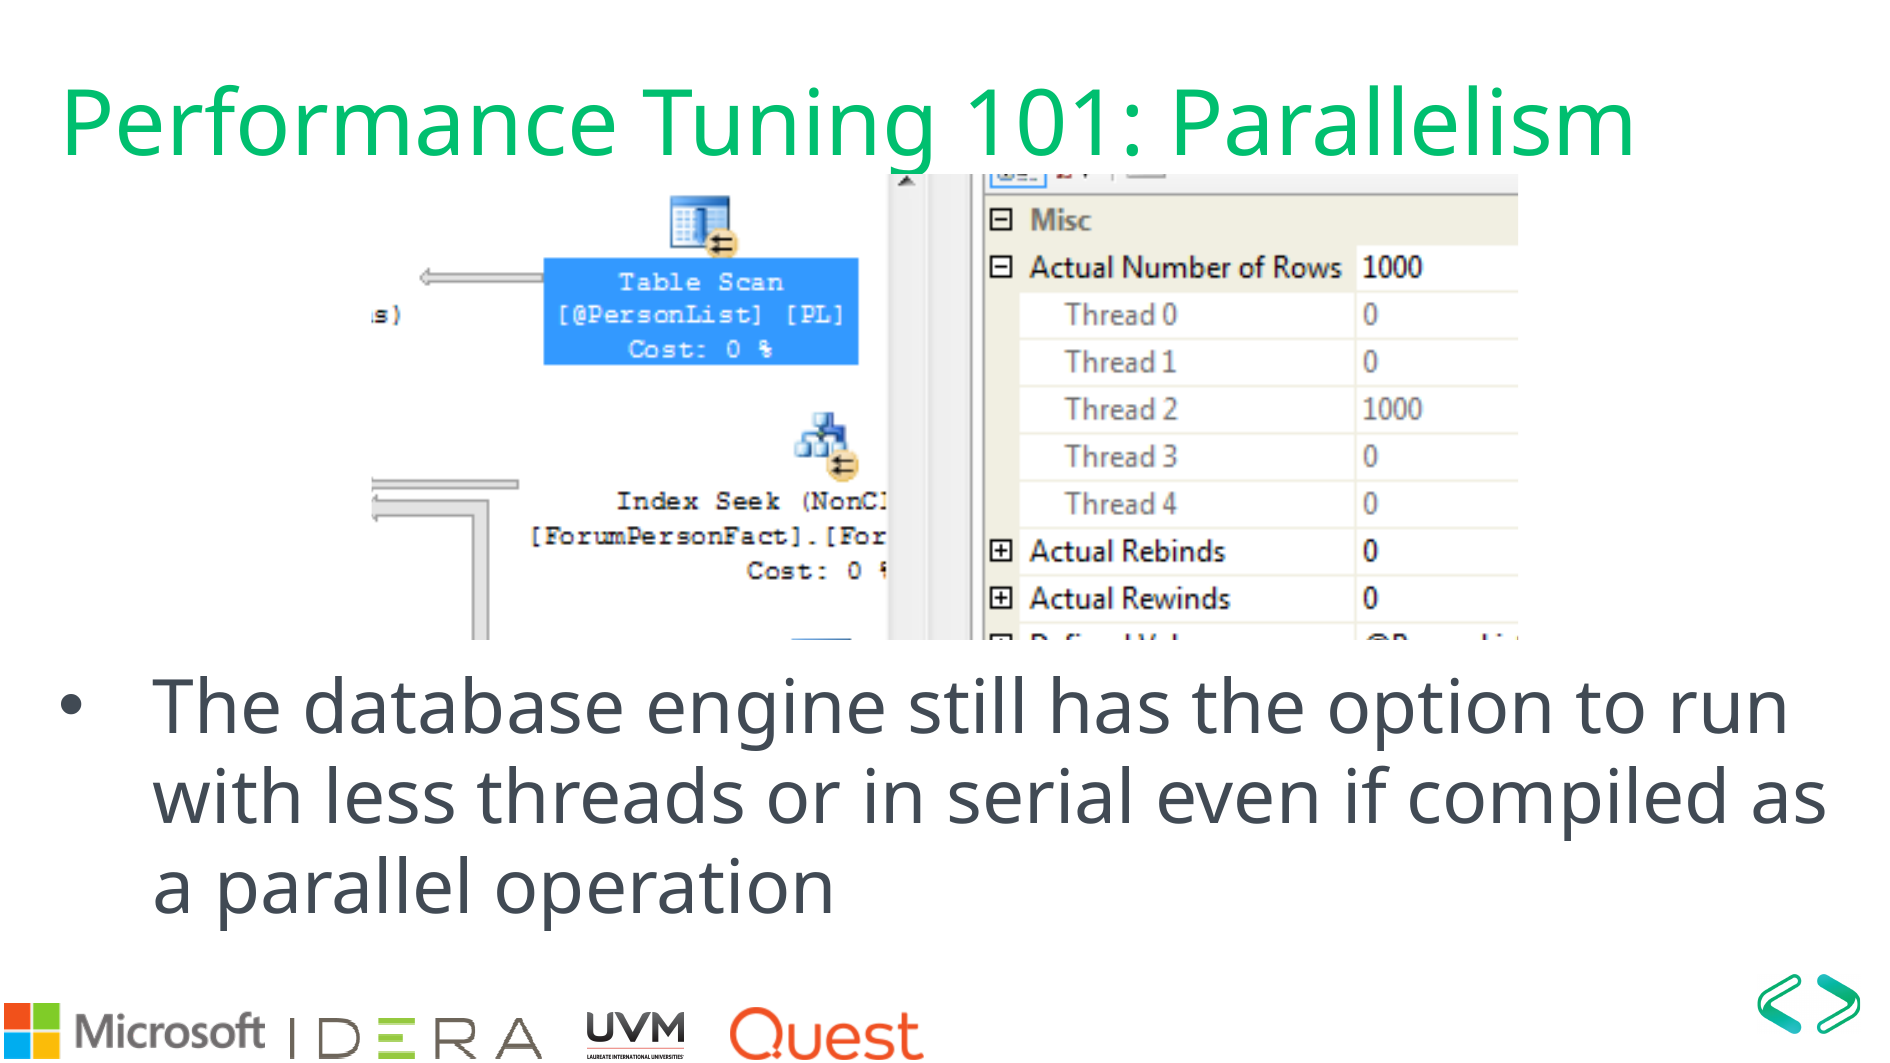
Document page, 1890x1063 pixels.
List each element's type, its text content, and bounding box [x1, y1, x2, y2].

picture [730, 1007, 924, 1060]
picture [371, 174, 1519, 640]
picture [587, 1012, 684, 1059]
picture [4, 1003, 265, 1059]
title Performance Tuning 101: Parallelism [59, 59, 1831, 178]
picture [290, 1018, 542, 1059]
list The database engine still has the option to run with less threads or in serial even if compiled as a parallel operation [59, 658, 1831, 1004]
